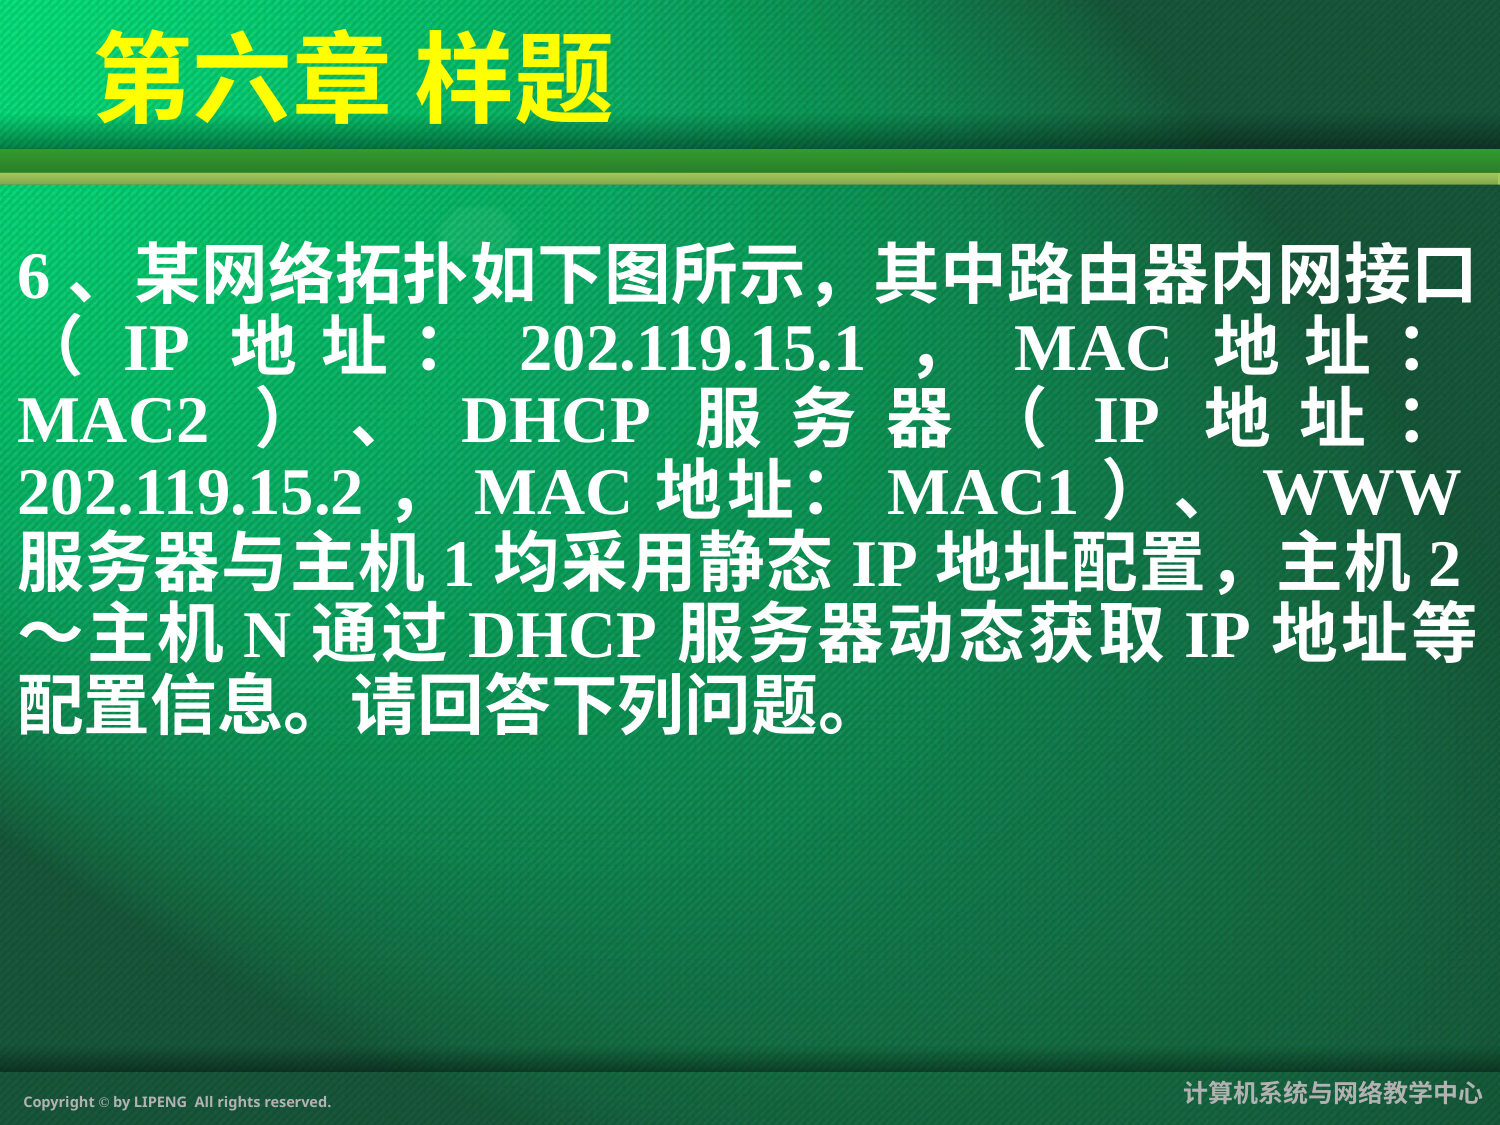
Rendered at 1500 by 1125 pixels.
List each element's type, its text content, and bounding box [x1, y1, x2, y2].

picture [0, 185, 1500, 1125]
text_box [0, 243, 1489, 840]
title 第六章 样题 [76, 0, 1427, 131]
text_box 6、某网络拓扑如下图所示，其中路由器内网接口（IP地址：202.119.15.1，MAC地址：MAC2）、DHCP服务器（IP地址：202.119.15.2，MAC地址：MAC1）、WWW服务器与主机1均采用静态IP地址配置，主机2～主机N通过DHCP服务器动态获取IP地址等配置信息。请回答下列问题。 [2, 233, 1493, 524]
picture [0, 0, 1500, 148]
